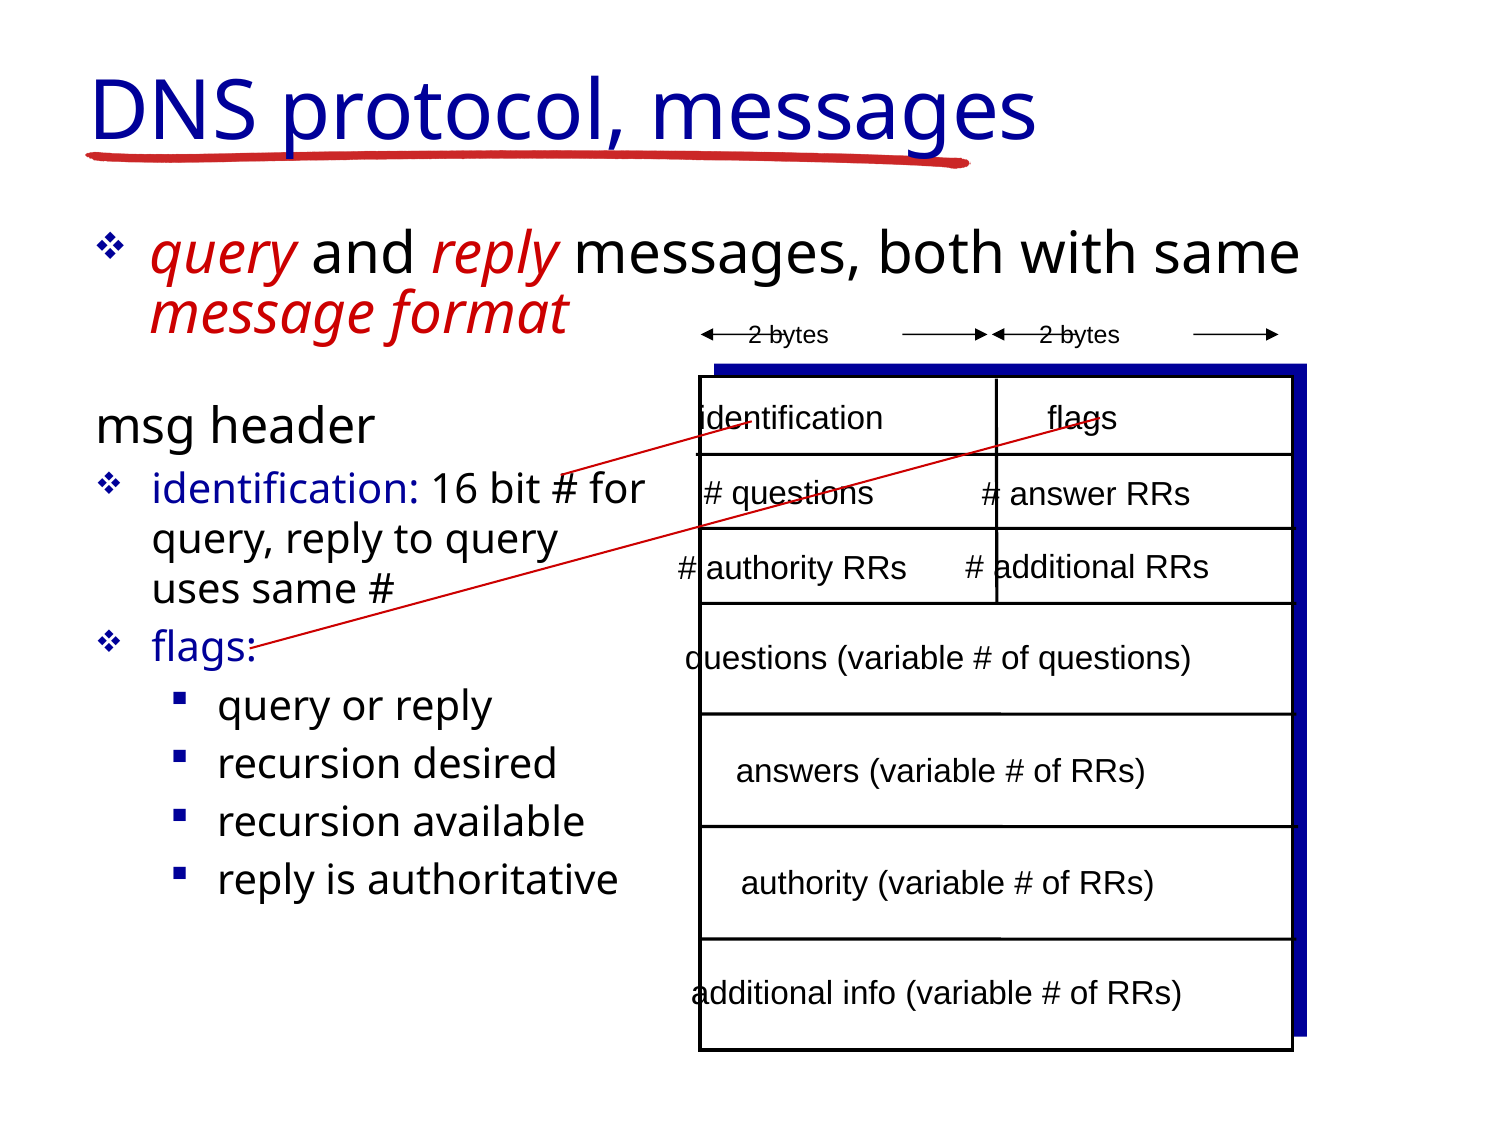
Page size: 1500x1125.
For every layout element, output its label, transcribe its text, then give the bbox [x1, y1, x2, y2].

picture [80, 145, 982, 174]
text_box msg header identification: 16 bit # for query, reply to query uses same # flags: query or reply recursion desired recursion available reply is authoritative [80, 385, 667, 1016]
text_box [991, 310, 1279, 357]
list query and reply messages, both with same message format [78, 218, 1362, 304]
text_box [695, 363, 1308, 1051]
title DNS protocol, messages [72, 35, 1349, 178]
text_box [700, 310, 988, 357]
